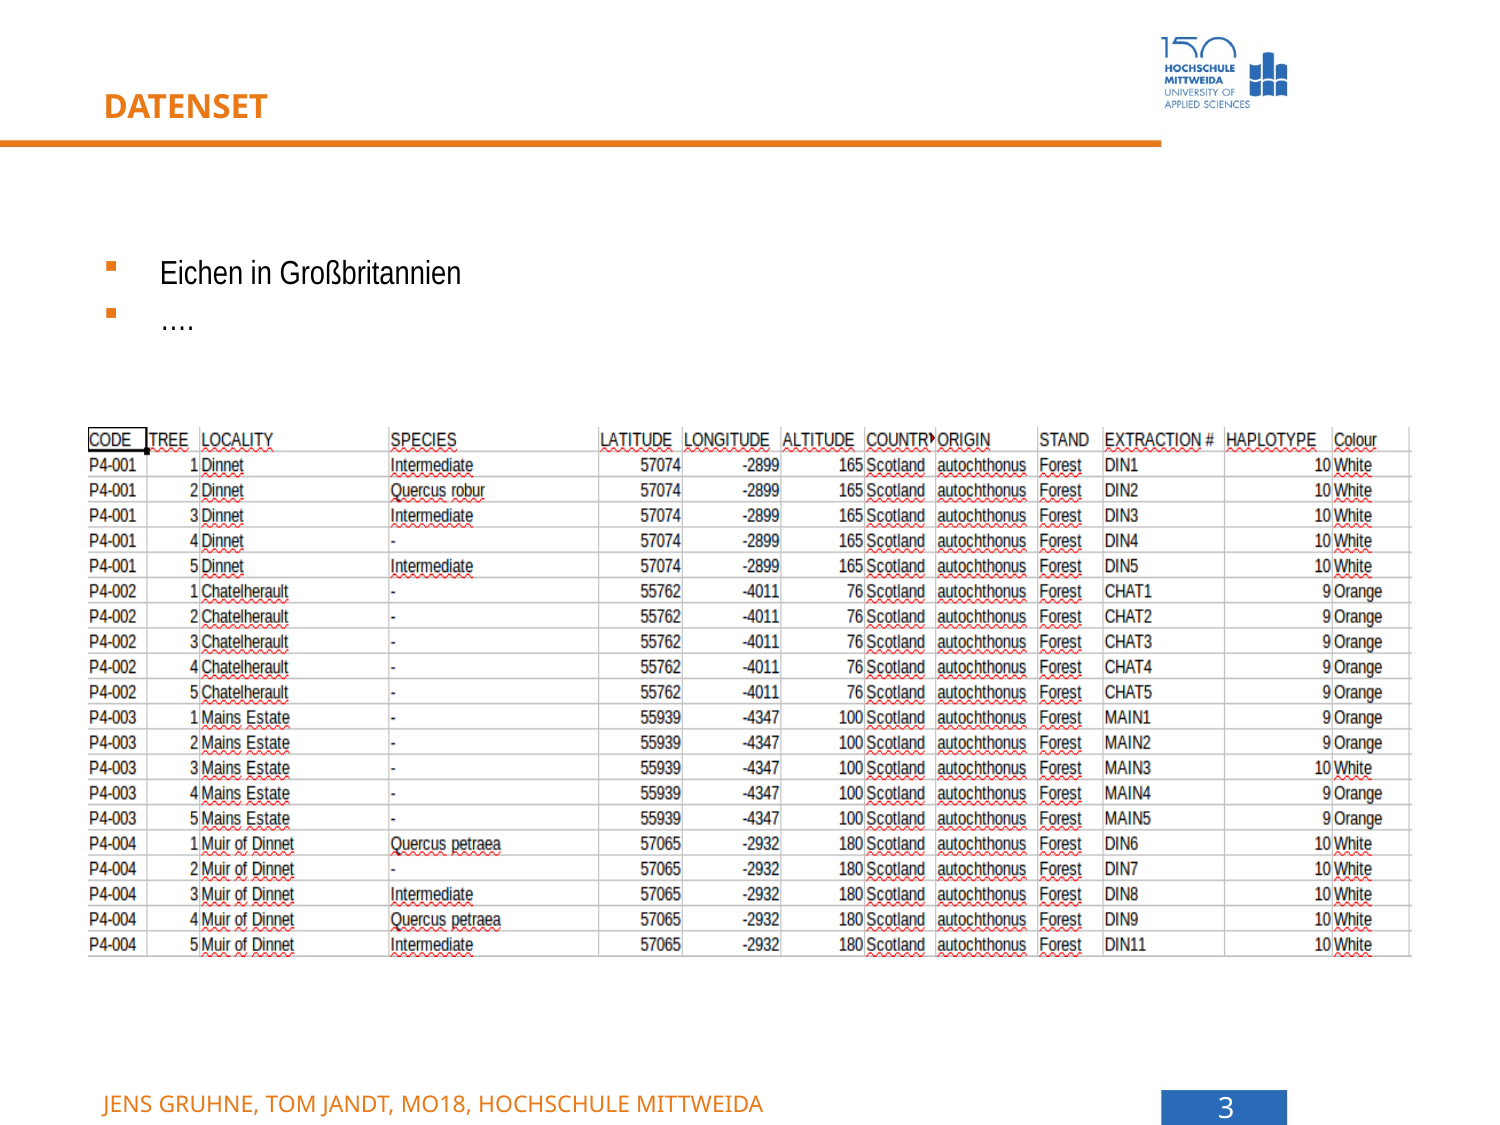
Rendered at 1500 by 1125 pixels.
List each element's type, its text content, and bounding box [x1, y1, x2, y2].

slide_number 3 [1163, 1082, 1289, 1125]
footer Jens Gruhne, Tom Jandt, MO18, Hochschule Mittweida [88, 1082, 1152, 1125]
text_box Eichen in Großbritannien …. [88, 243, 1412, 427]
picture [0, 0, 1500, 1125]
title Datenset [88, 78, 1152, 138]
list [88, 427, 1412, 957]
